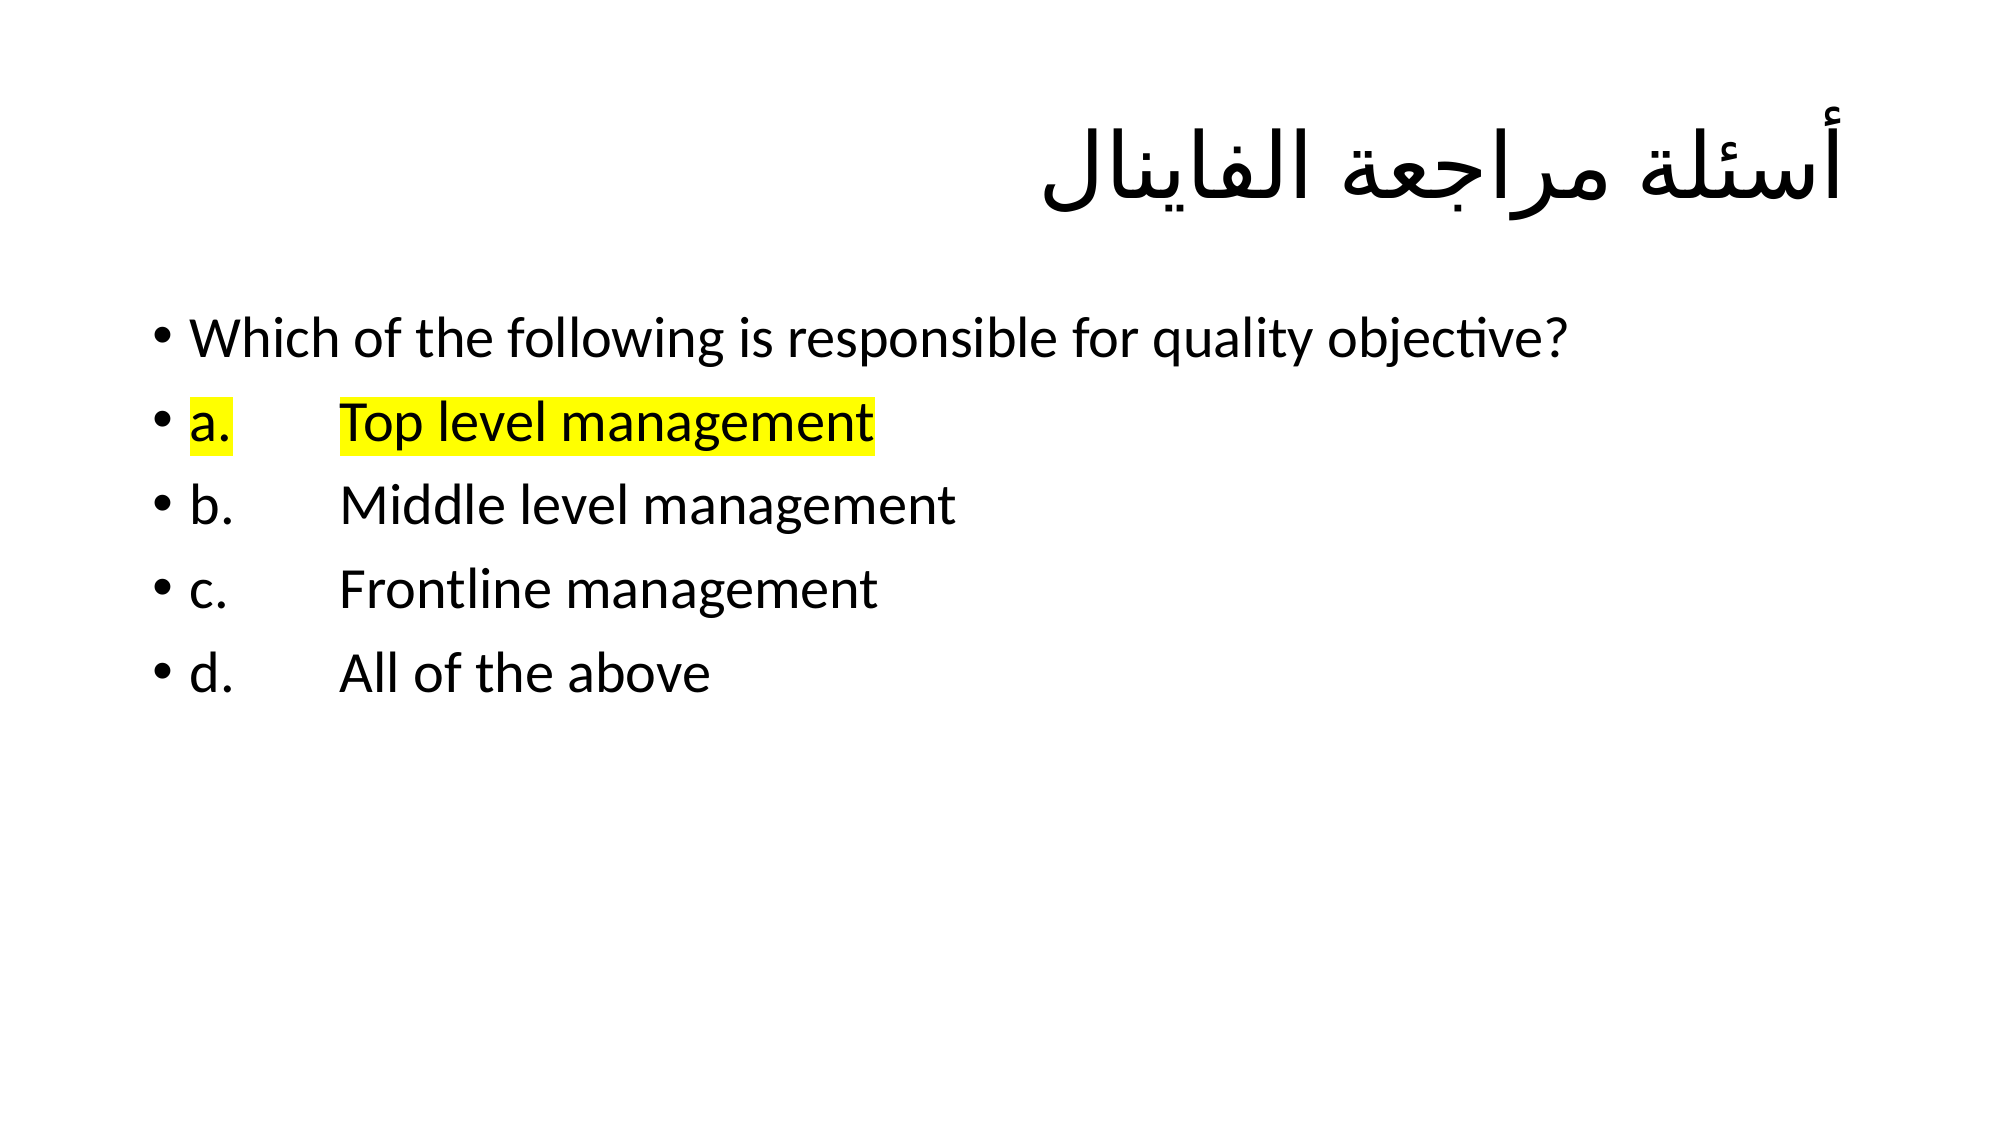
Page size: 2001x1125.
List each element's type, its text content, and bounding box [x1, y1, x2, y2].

list Which of the following is responsible for quality objective? a. Top level management b. Middle level management c. Frontline management d. All of the above [137, 299, 1863, 1014]
title أسئلة مراجعة الفاينال [137, 59, 1863, 278]
